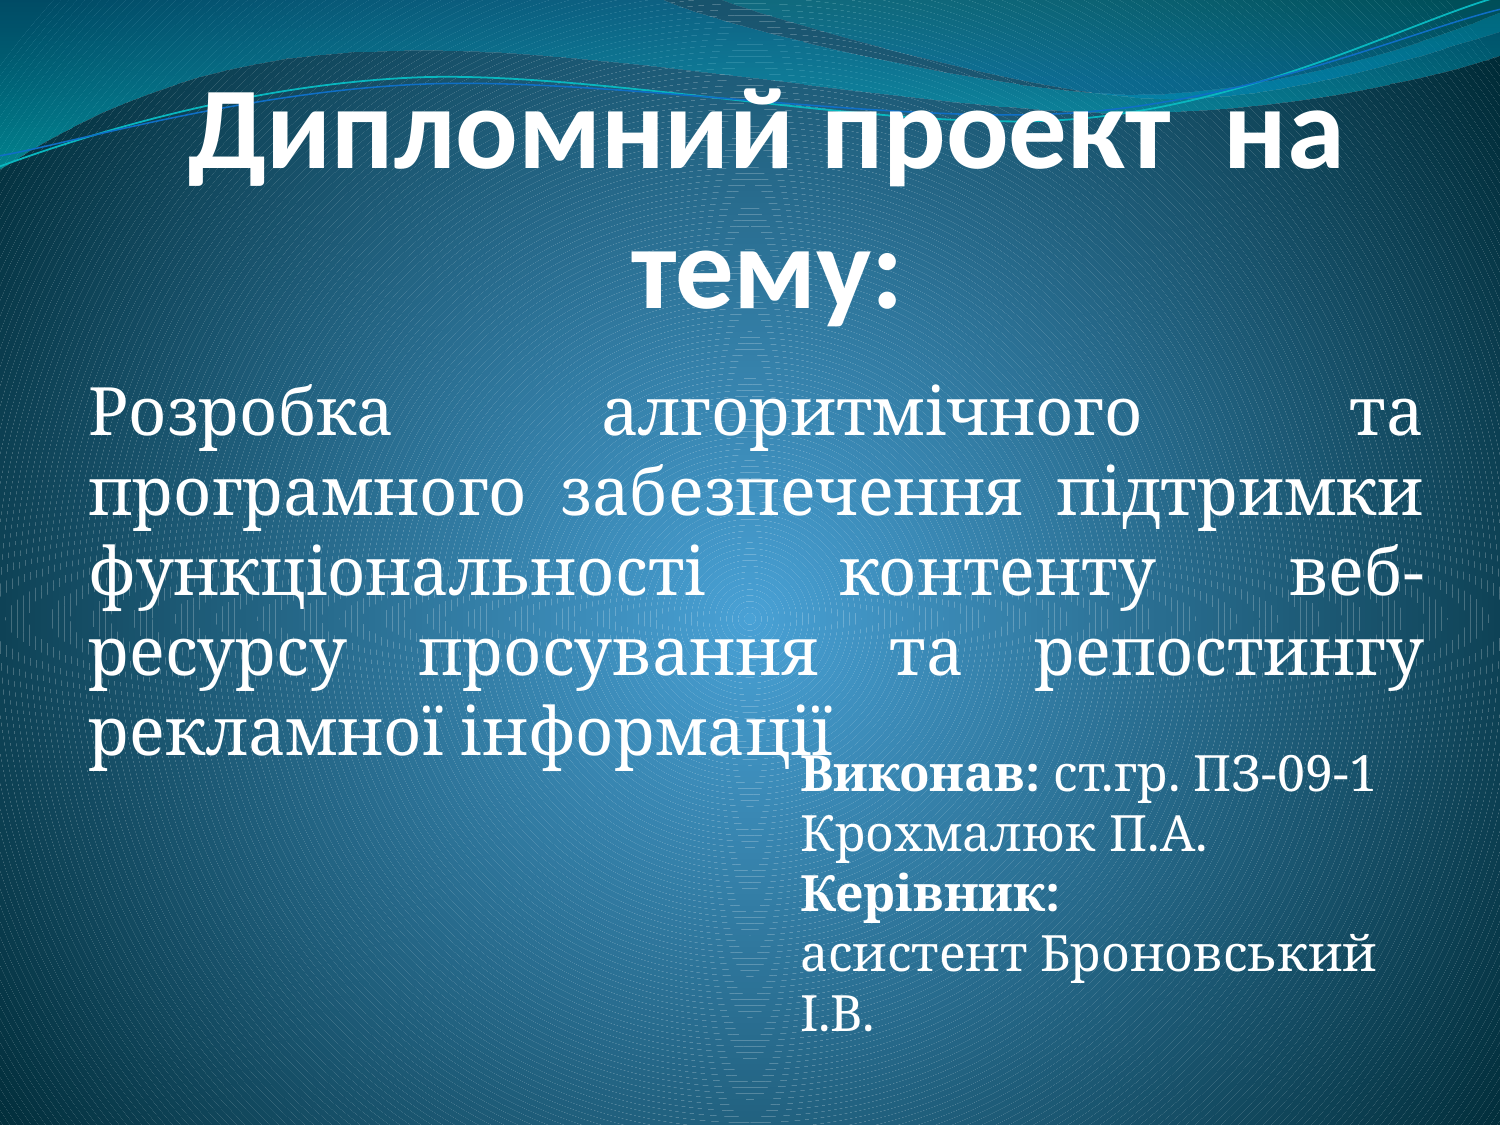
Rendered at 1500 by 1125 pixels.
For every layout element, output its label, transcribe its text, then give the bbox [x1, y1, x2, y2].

text_box Виконав: ст.гр. ПЗ-09-1 Крохмалюк П.А. Керівник: асистент Броновський І.В. [785, 733, 1459, 1049]
subtitle Розробка алгоритмічного та програмного забезпечення підтримки функціональності контенту веб-ресурсу просування та репостингу рекламної інформації [88, 361, 1436, 705]
title Дипломний проект на тему: [12, 38, 1496, 333]
